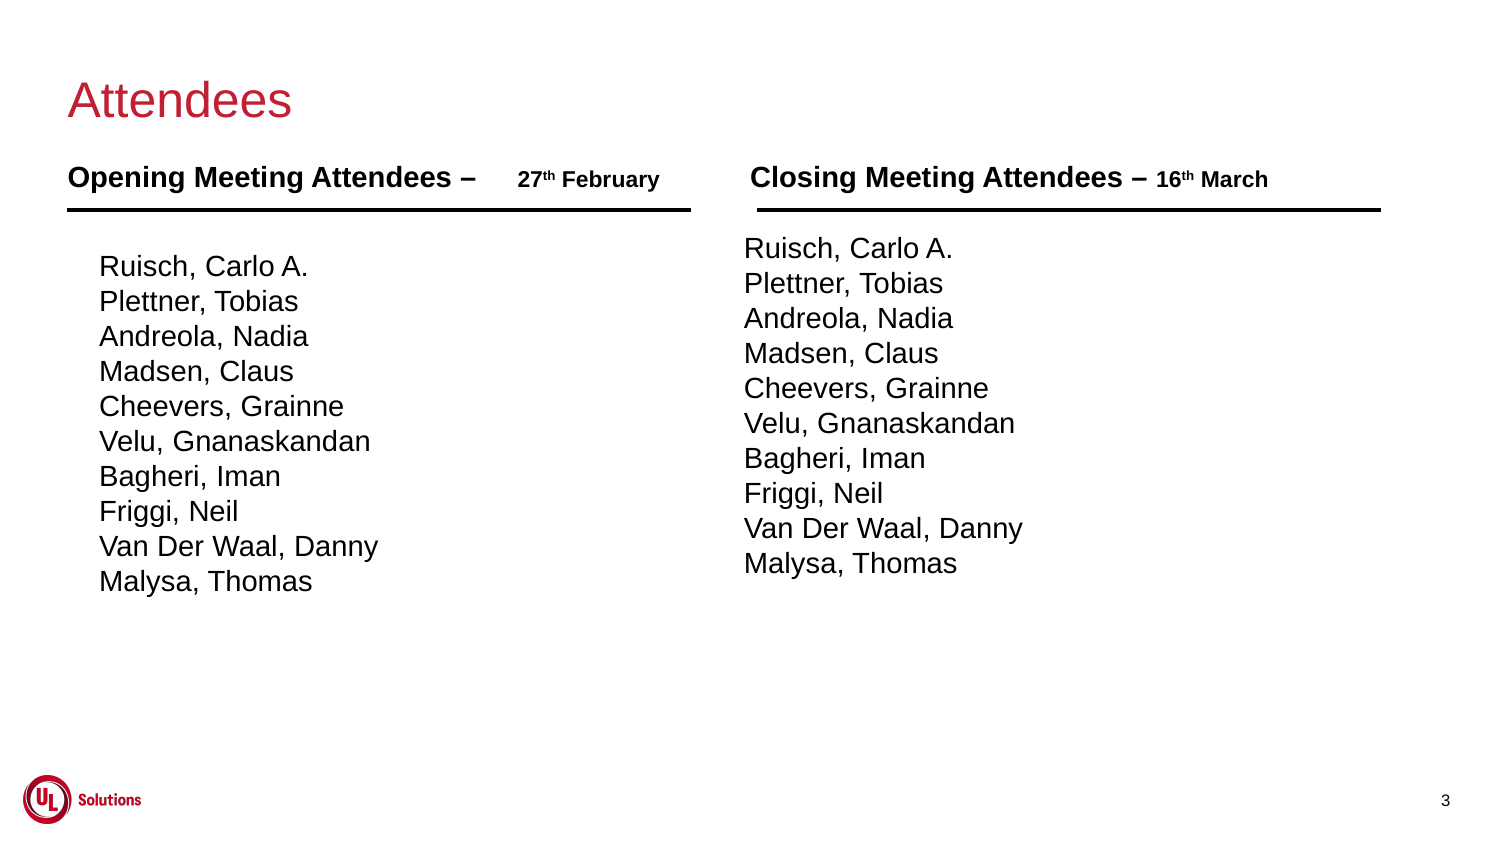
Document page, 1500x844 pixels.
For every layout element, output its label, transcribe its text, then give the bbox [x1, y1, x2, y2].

text_box Ruisch, Carlo A. Plettner, Tobias Andreola, Nadia Madsen, Claus Cheevers, Grainne Velu, Gnanaskandan Bagheri, Iman Friggi, Neil Van Der Waal, Danny Malysa, Thomas [729, 221, 1480, 587]
title Attendees [67, 67, 973, 140]
text_box Ruisch, Carlo A. Plettner, Tobias Andreola, Nadia Madsen, Claus Cheevers, Grainne Velu, Gnanaskandan Bagheri, Iman Friggi, Neil Van Der Waal, Danny Malysa, Thomas [84, 240, 835, 605]
list Closing Meeting Attendees – 16th March [750, 157, 1374, 221]
picture [23, 775, 141, 824]
list Opening Meeting Attendees – 27th February [67, 157, 692, 241]
slide_number 3 [1350, 783, 1451, 810]
